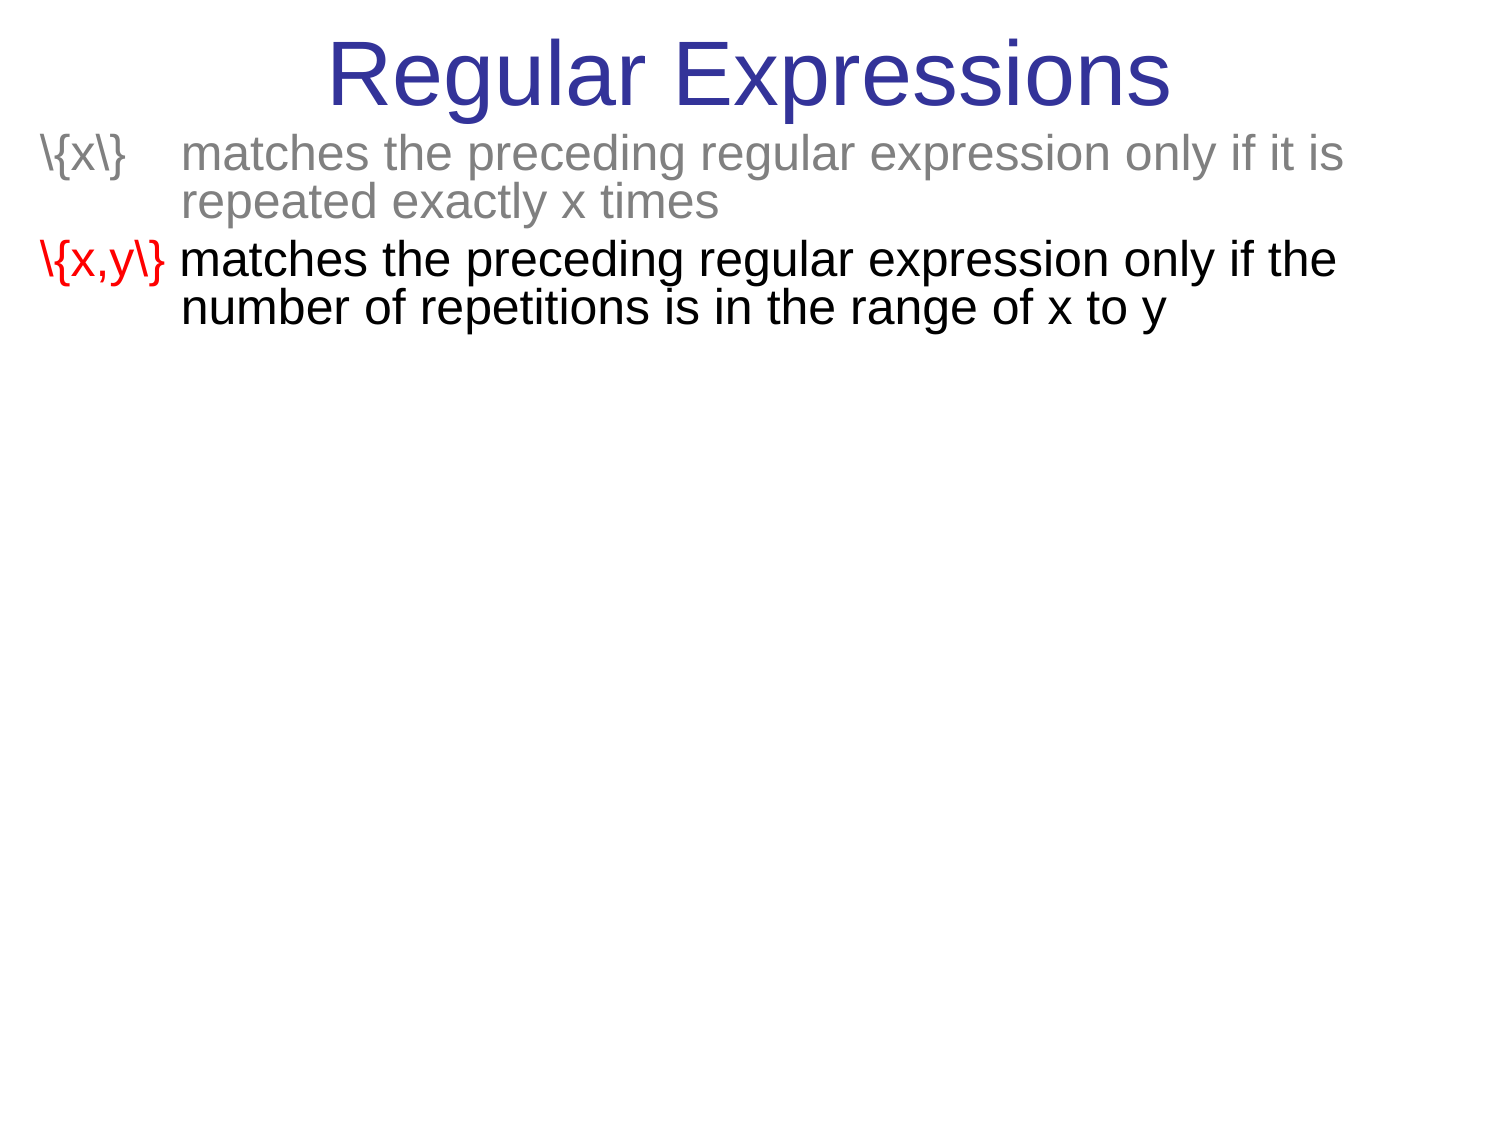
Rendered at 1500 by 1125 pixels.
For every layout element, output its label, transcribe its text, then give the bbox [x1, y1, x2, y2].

title Regular Expressions [112, 0, 1388, 124]
list \{x\} matches the preceding regular expression only if it is repeated exactly x times \{x,y\} matches the preceding regular expression only if the number of repetitions is in the range of x to y [24, 124, 1476, 1088]
